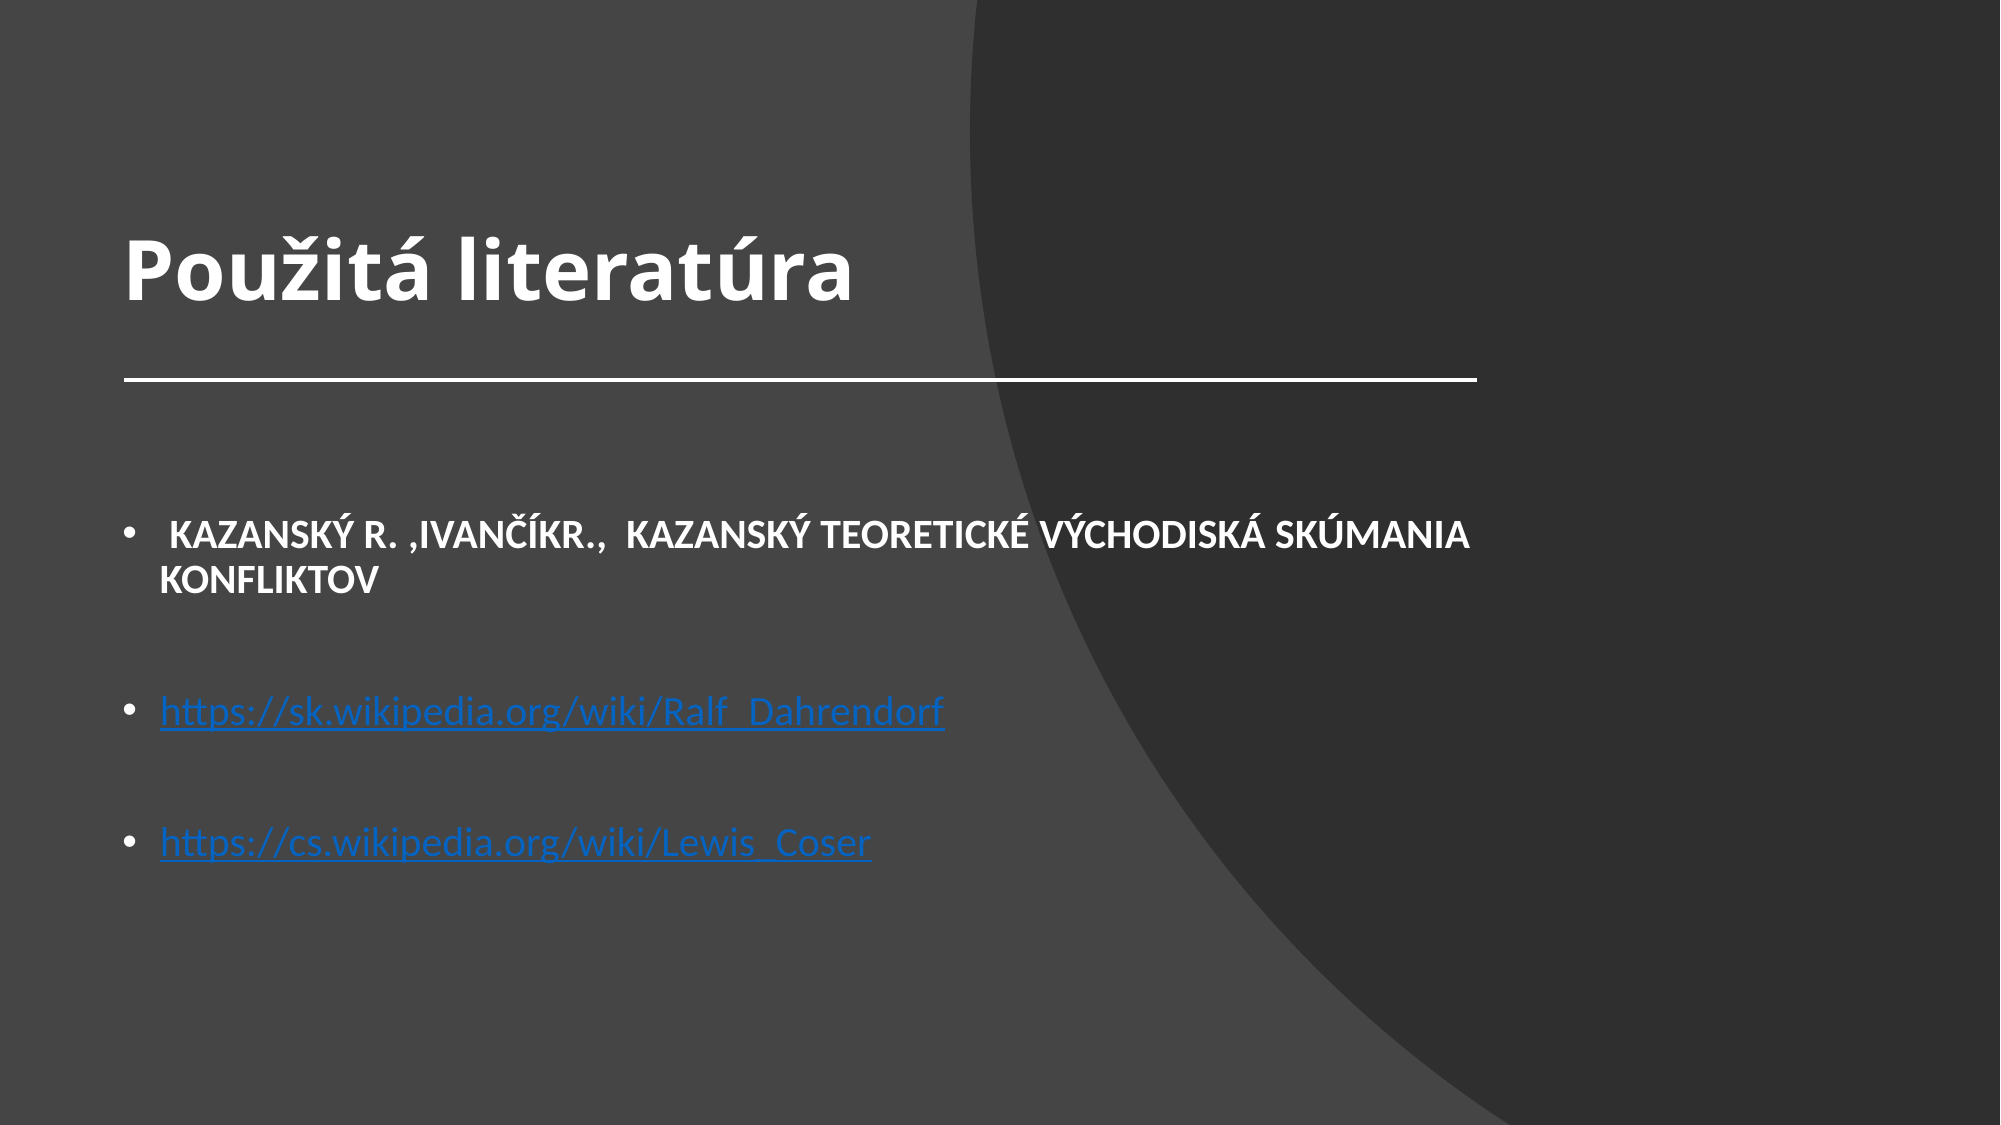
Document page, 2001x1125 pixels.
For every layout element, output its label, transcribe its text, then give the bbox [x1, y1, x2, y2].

list KAZANSKÝ R. ,IVANČÍKR., KAZANSKÝ TEORETICKÉ VÝCHODISKÁ SKÚMANIA KONFLIKTOV https://sk.wikipedia.org/wiki/Ralf_Dahrendorf https://cs.wikipedia.org/wiki/Lewis_Coser [107, 433, 1586, 980]
title Použitá literatúra [107, 59, 1586, 327]
text_box [971, 0, 2000, 1125]
